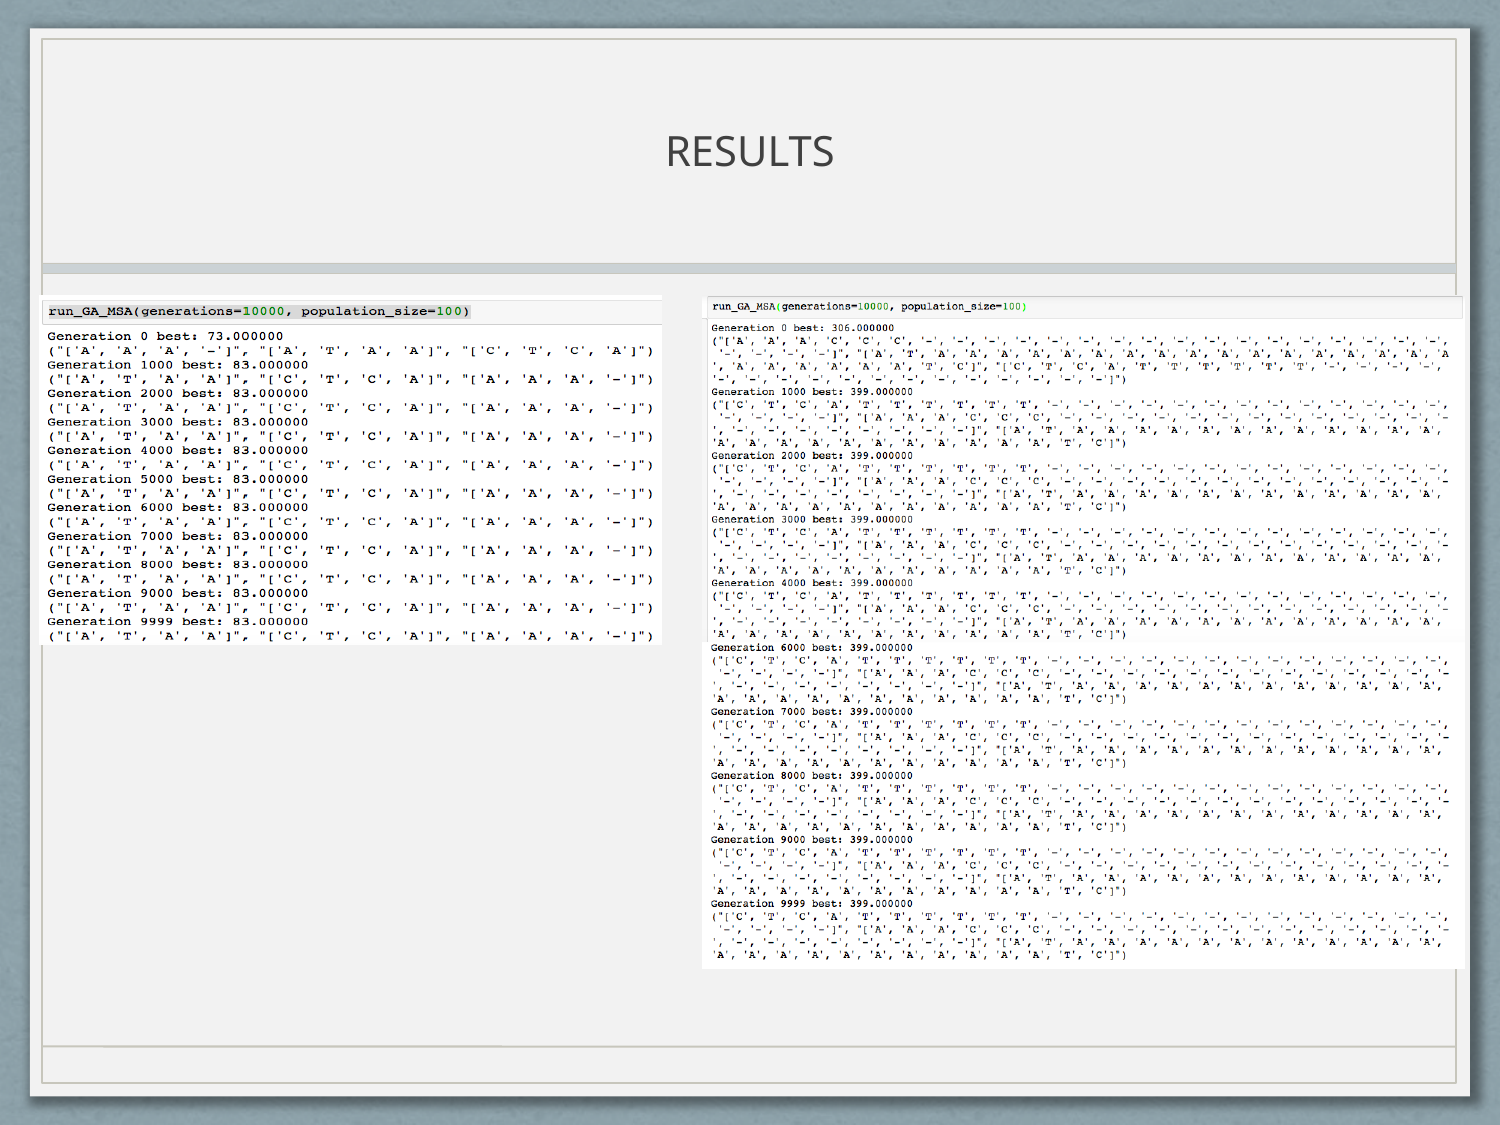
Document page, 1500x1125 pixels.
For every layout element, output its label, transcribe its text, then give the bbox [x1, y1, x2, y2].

title RESULTS [147, 40, 1353, 260]
picture [701, 294, 1465, 969]
picture [39, 294, 663, 646]
